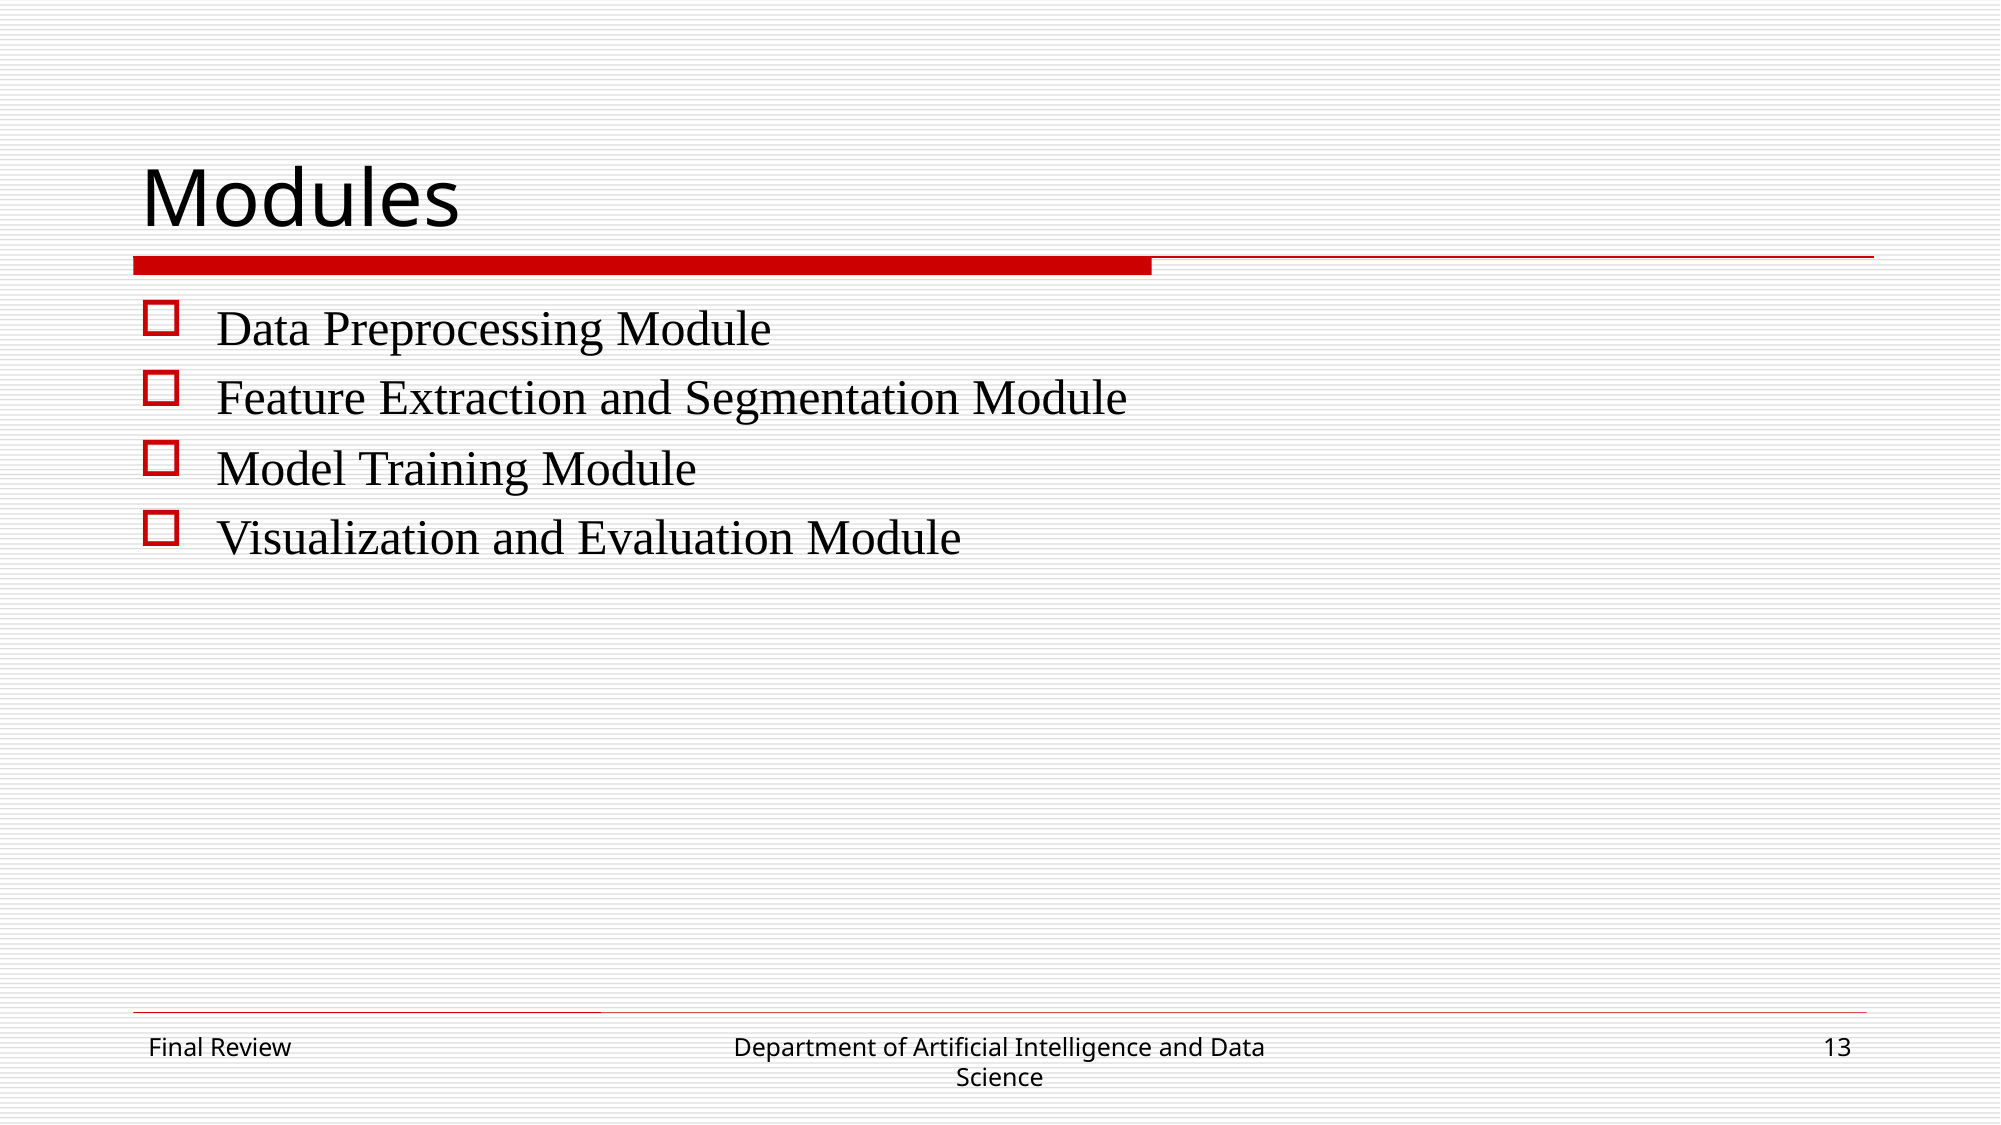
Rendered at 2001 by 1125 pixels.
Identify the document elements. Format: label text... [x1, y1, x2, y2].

list Data Preprocessing Module Feature Extraction and Segmentation Module Model Training Module Visualization and Evaluation Module [123, 287, 1874, 988]
picture [0, 0, 2001, 1125]
slide_number 13 [1433, 1024, 1867, 1103]
footer Department of Artificial Intelligence and Data Science [683, 1024, 1317, 1103]
title Modules [125, 50, 1876, 250]
slide_number Final Review [133, 1024, 567, 1103]
